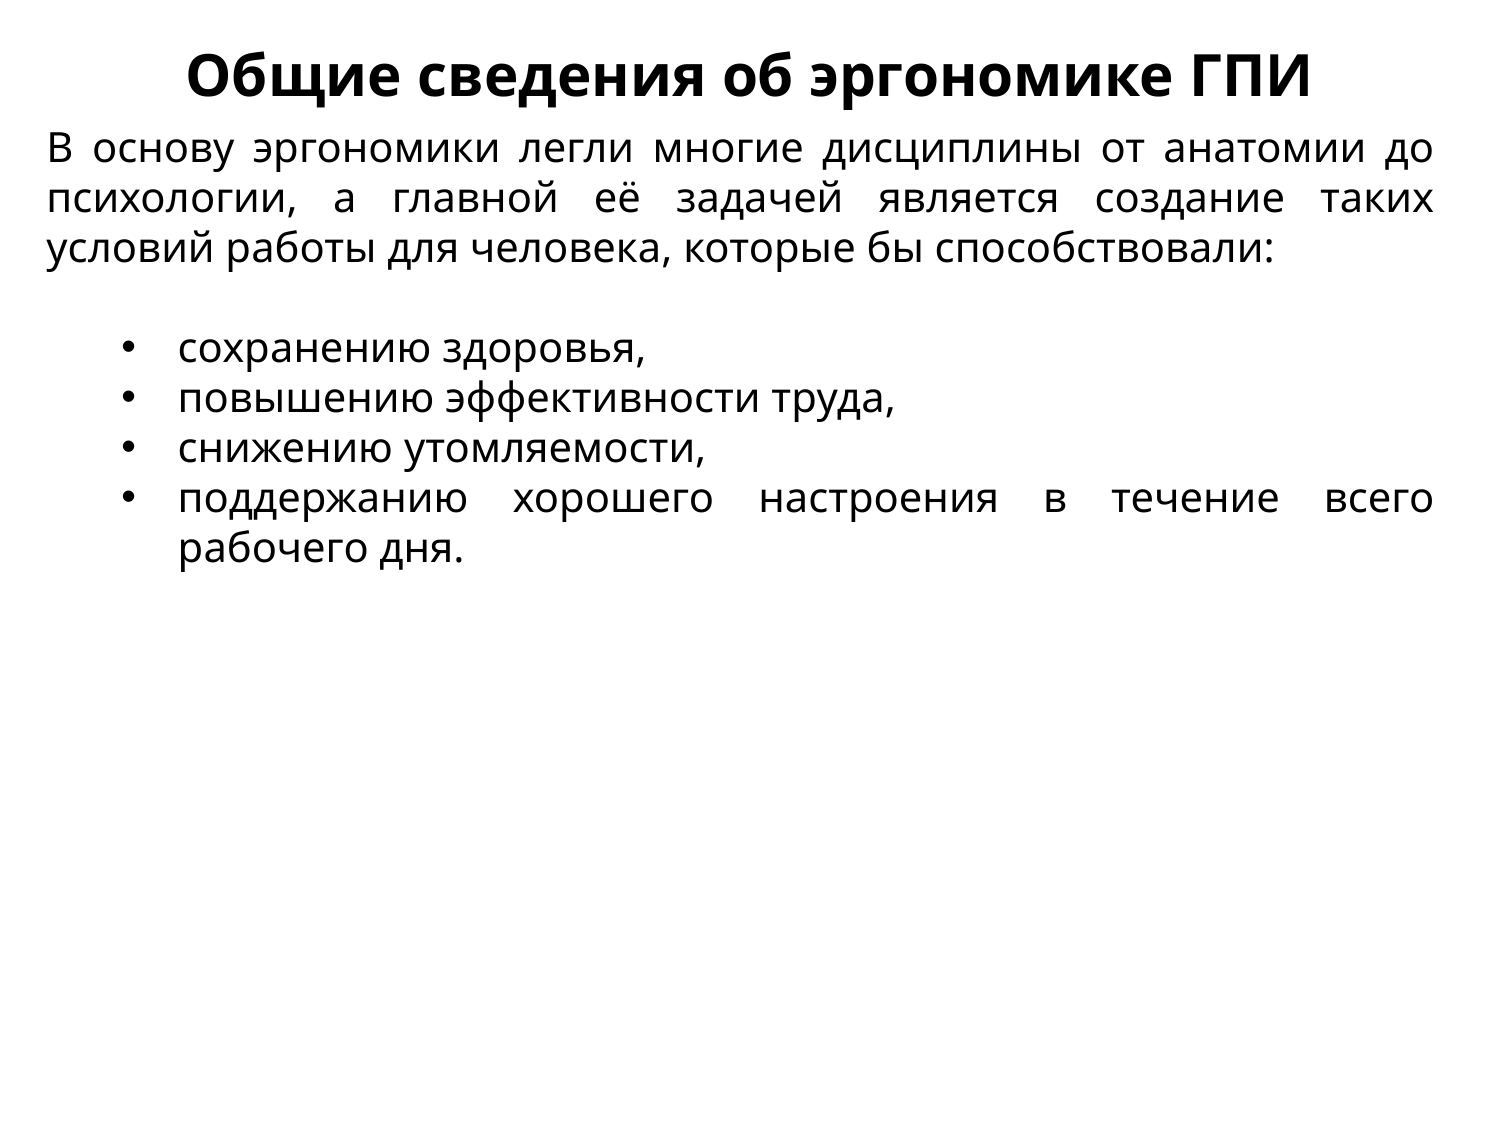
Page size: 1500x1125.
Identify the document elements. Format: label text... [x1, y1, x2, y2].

text_box Общие сведения об эргономике ГПИ [17, 30, 1483, 116]
text_box В основу эргономики легли многие дисциплины от анатомии до психологии, а главной её задачей является создание таких условий работы для человека, которые бы способствовали: сохранению здоровья, повышению эффективности труда, снижению утомляемости, поддер­жанию хорошего настроения в течение всего рабочего дня. [31, 113, 1450, 579]
